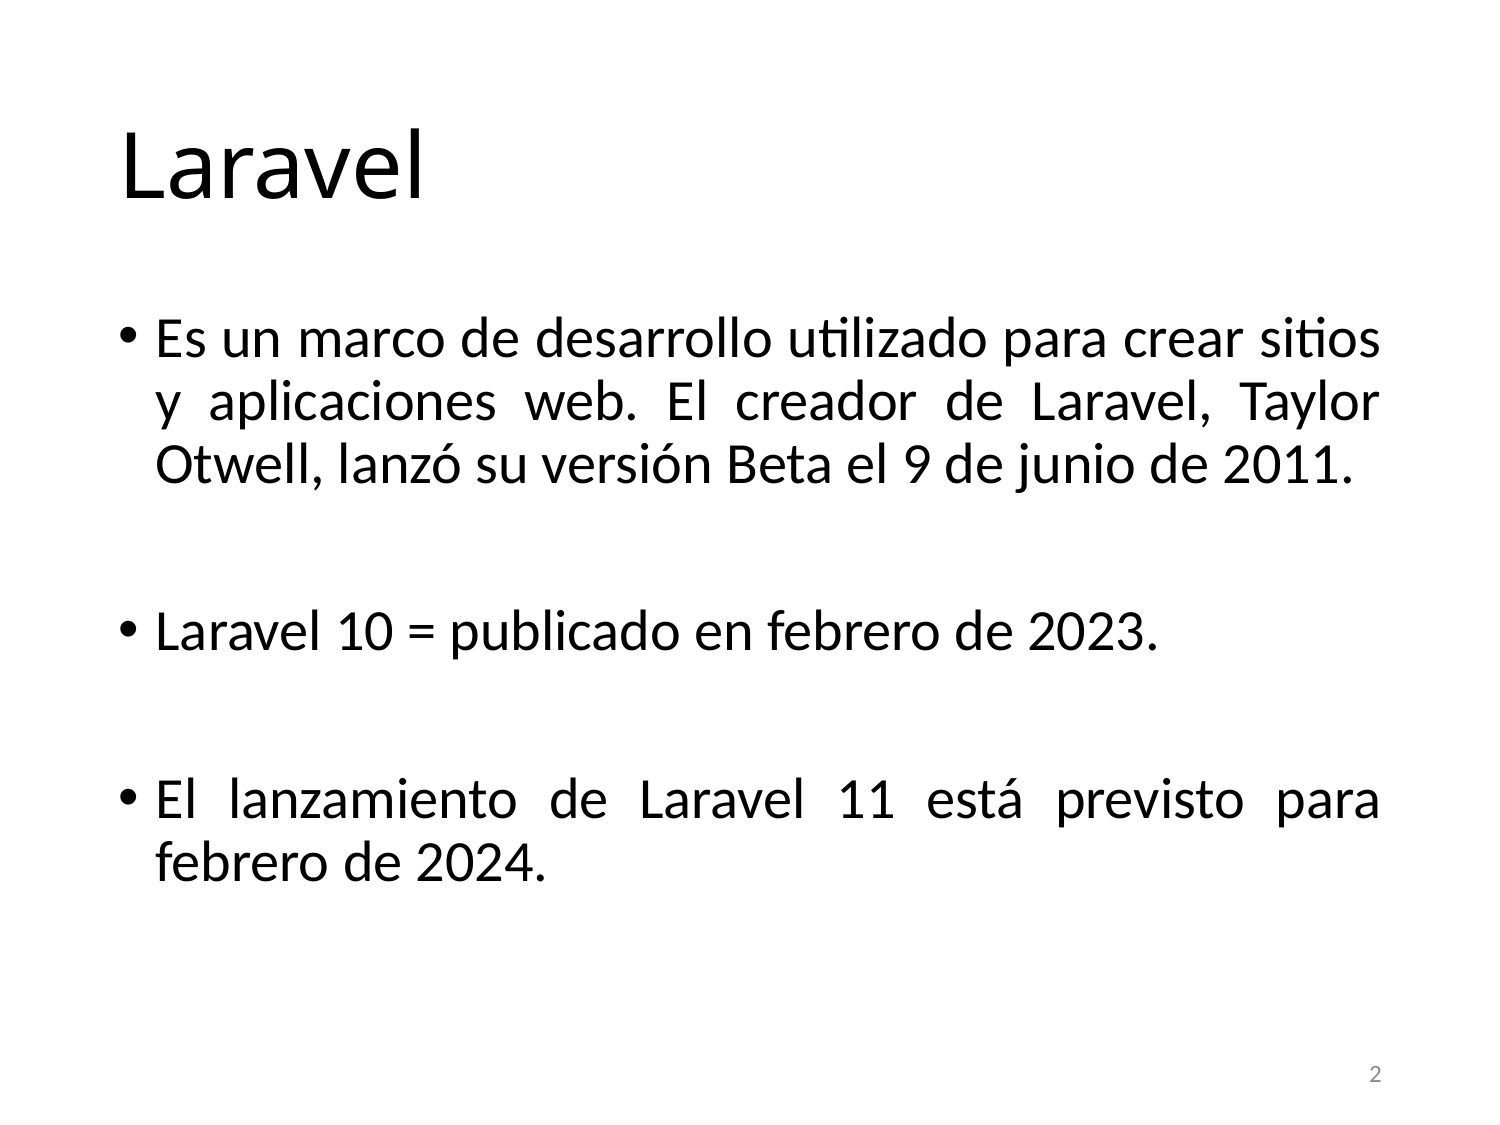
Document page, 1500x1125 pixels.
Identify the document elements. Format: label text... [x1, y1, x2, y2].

slide_number 2 [1059, 1042, 1397, 1103]
title Laravel [103, 59, 1397, 278]
list Es un marco de desarrollo utilizado para crear sitios y aplicaciones web. El creador de Laravel, Taylor Otwell, lanzó su versión Beta el 9 de junio de 2011. Laravel 10 = publicado en febrero de 2023. El lanzamiento de Laravel 11 está previsto para febrero de 2024. [103, 299, 1397, 1014]
